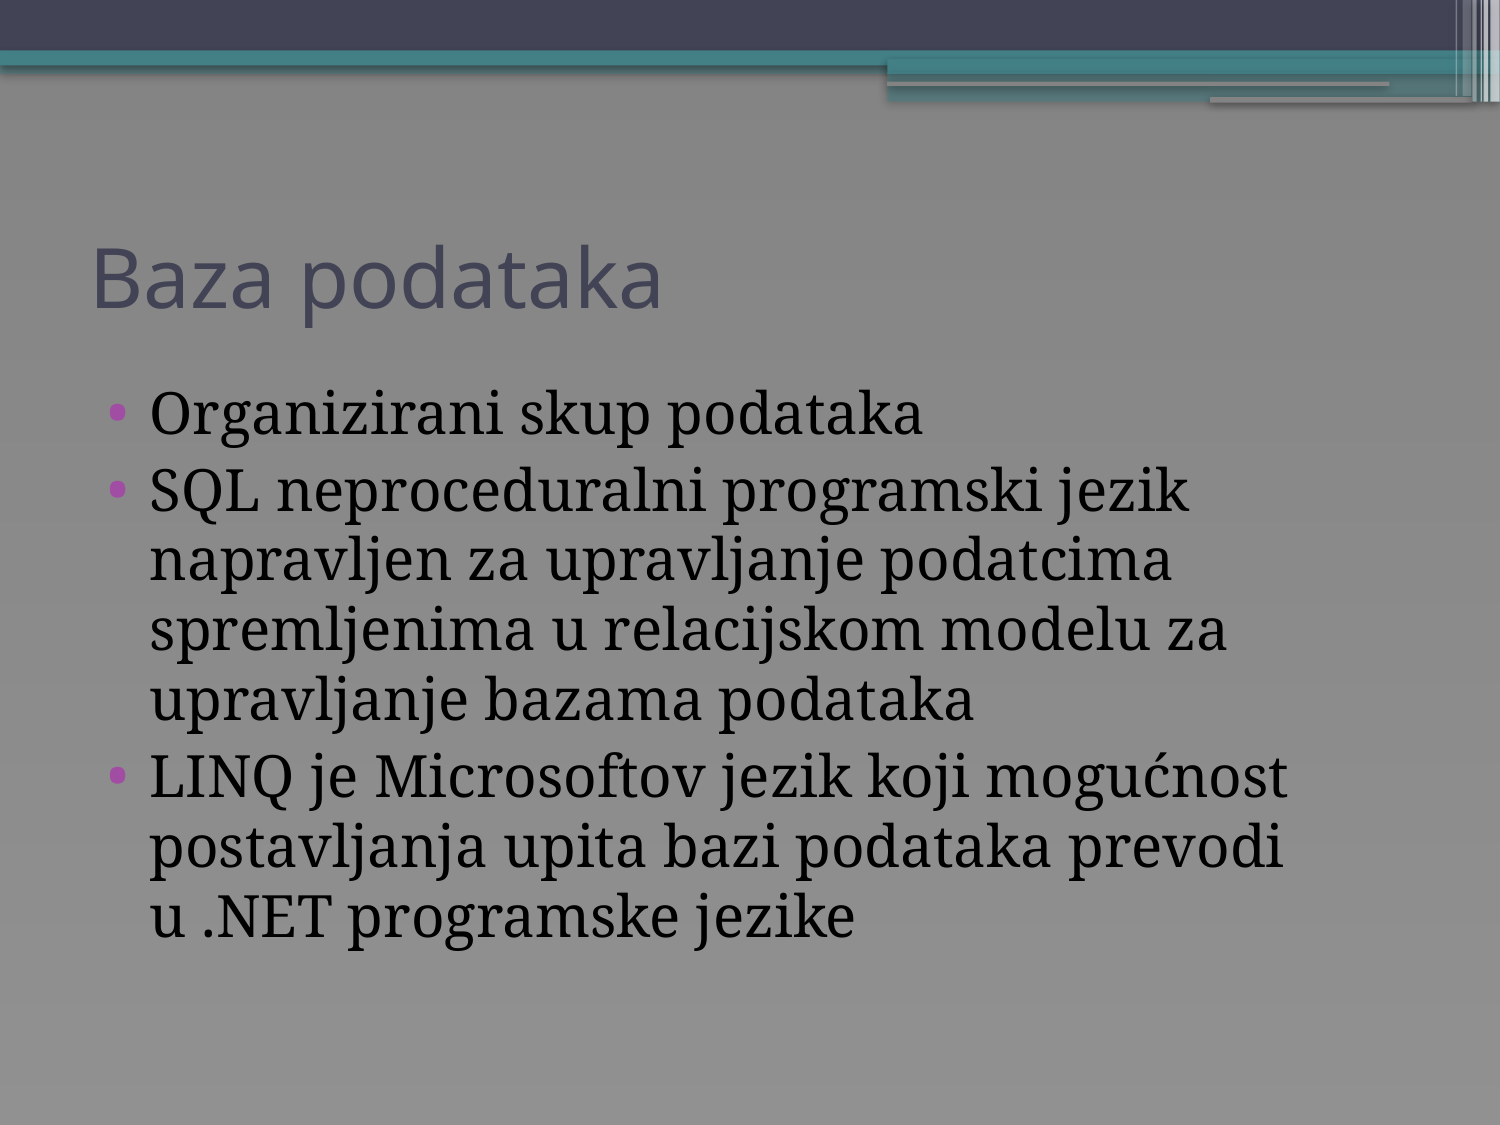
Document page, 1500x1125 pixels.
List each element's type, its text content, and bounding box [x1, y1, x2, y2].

title Baza podataka [75, 187, 1425, 363]
list Organizirani skup podataka SQL neproceduralni programski jezik napravljen za upravljanje podatcima spremljenima u relacijskom modelu za upravljanje bazama podataka LINQ je Microsoftov jezik koji mogućnost postavljanja upita bazi podataka prevodi u .NET programske jezike [75, 368, 1425, 1079]
